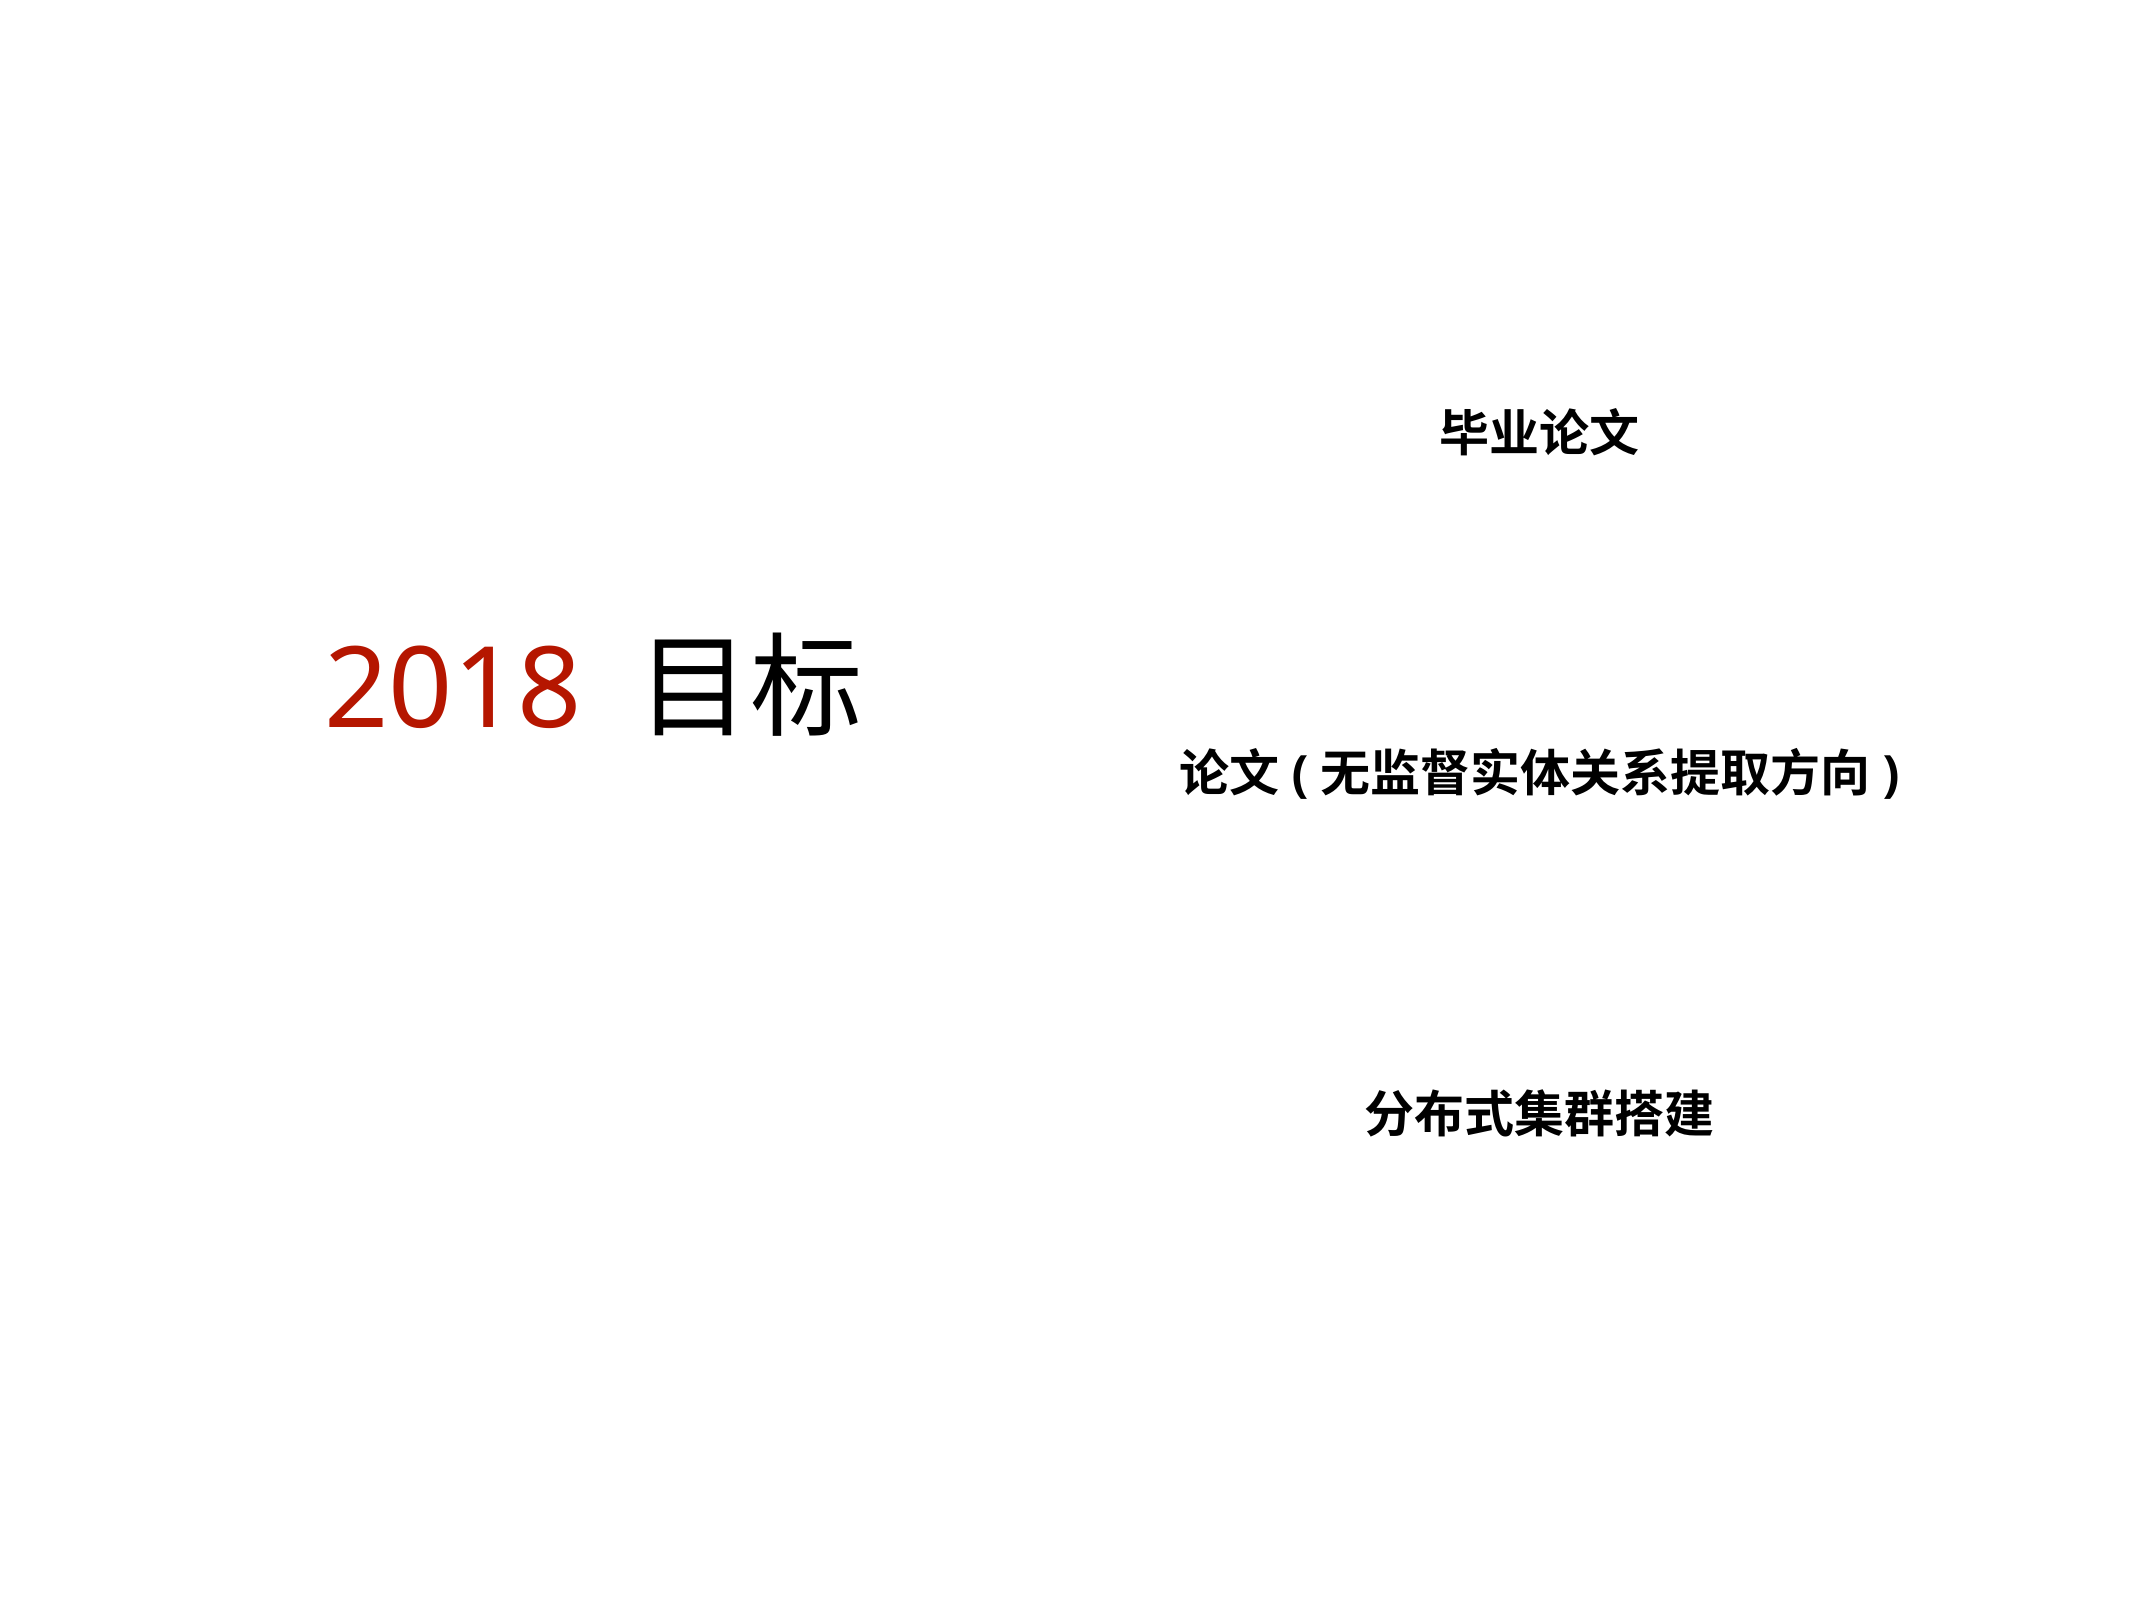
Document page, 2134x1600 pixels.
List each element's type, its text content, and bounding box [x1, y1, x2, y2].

text_box 毕业论文 [1431, 392, 1648, 470]
title 2018 目标 [155, 583, 1032, 759]
text_box 分布式集群搭建 [1356, 1074, 1723, 1151]
text_box 论文(无监督实体关系提取方向) [1171, 733, 1908, 811]
